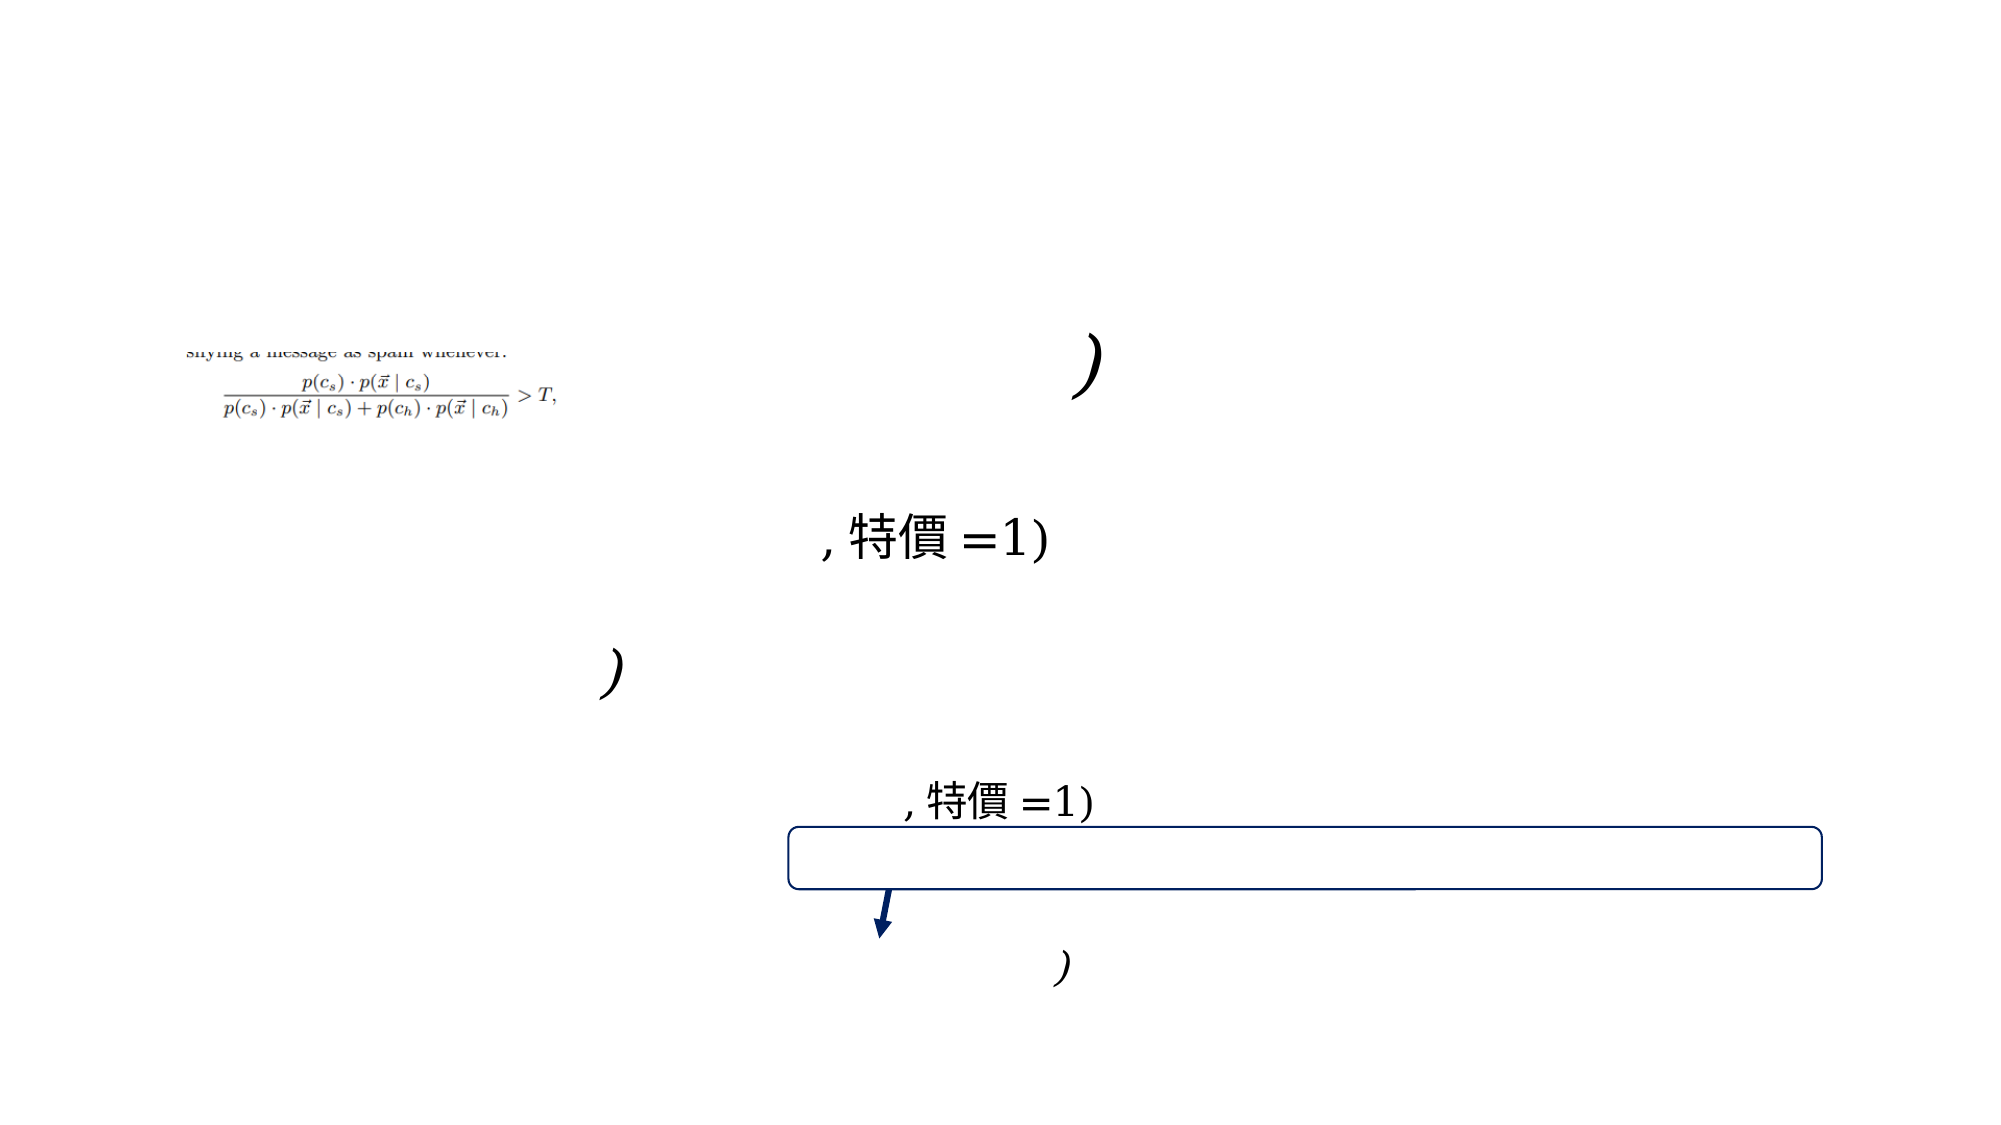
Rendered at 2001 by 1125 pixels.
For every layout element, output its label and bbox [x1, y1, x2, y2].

picture [186, 351, 599, 428]
text_box [879, 889, 889, 939]
text_box [787, 825, 1823, 891]
